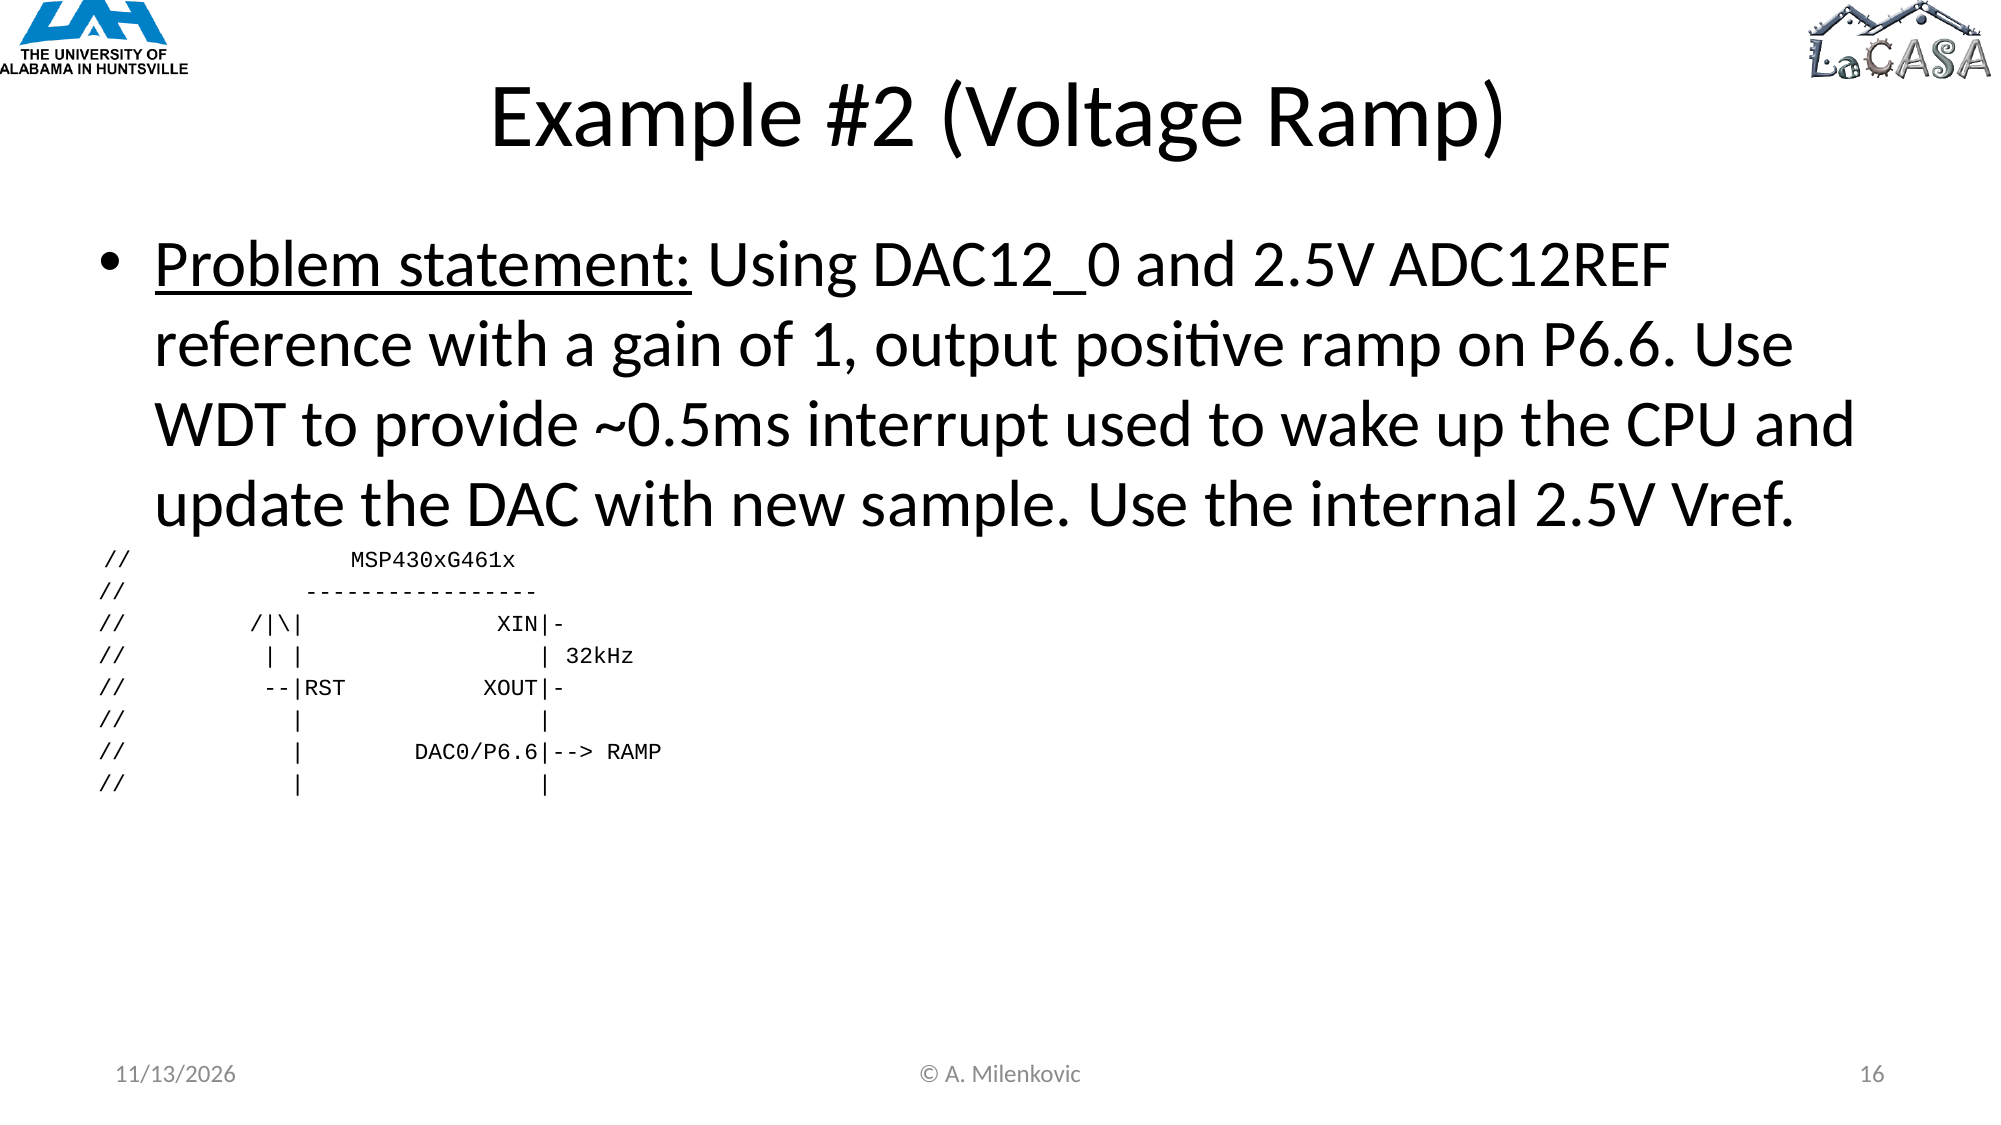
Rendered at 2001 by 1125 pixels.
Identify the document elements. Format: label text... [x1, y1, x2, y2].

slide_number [99, 1042, 567, 1103]
footer © A. Milenkovic [683, 1042, 1317, 1103]
picture [1798, 0, 2000, 85]
list Problem statement: Using DAC12_0 and 2.5V ADC12REF reference with a gain of 1, output positive ramp on P6.6. Use WDT to provide ~0.5ms interrupt used to wake up the CPU and update the DAC with new sample. Use the internal 2.5V Vref. // MSP430xG461x // ----------------- // /|\| XIN|- // | | | 32kHz // --|RST XOUT|- // | | // | DAC0/P6.6|--> RAMP // | | [83, 212, 1884, 1050]
slide_number 16 [1433, 1042, 1900, 1103]
picture [0, 0, 189, 75]
title Example #2 (Voltage Ramp) [99, 45, 1900, 175]
